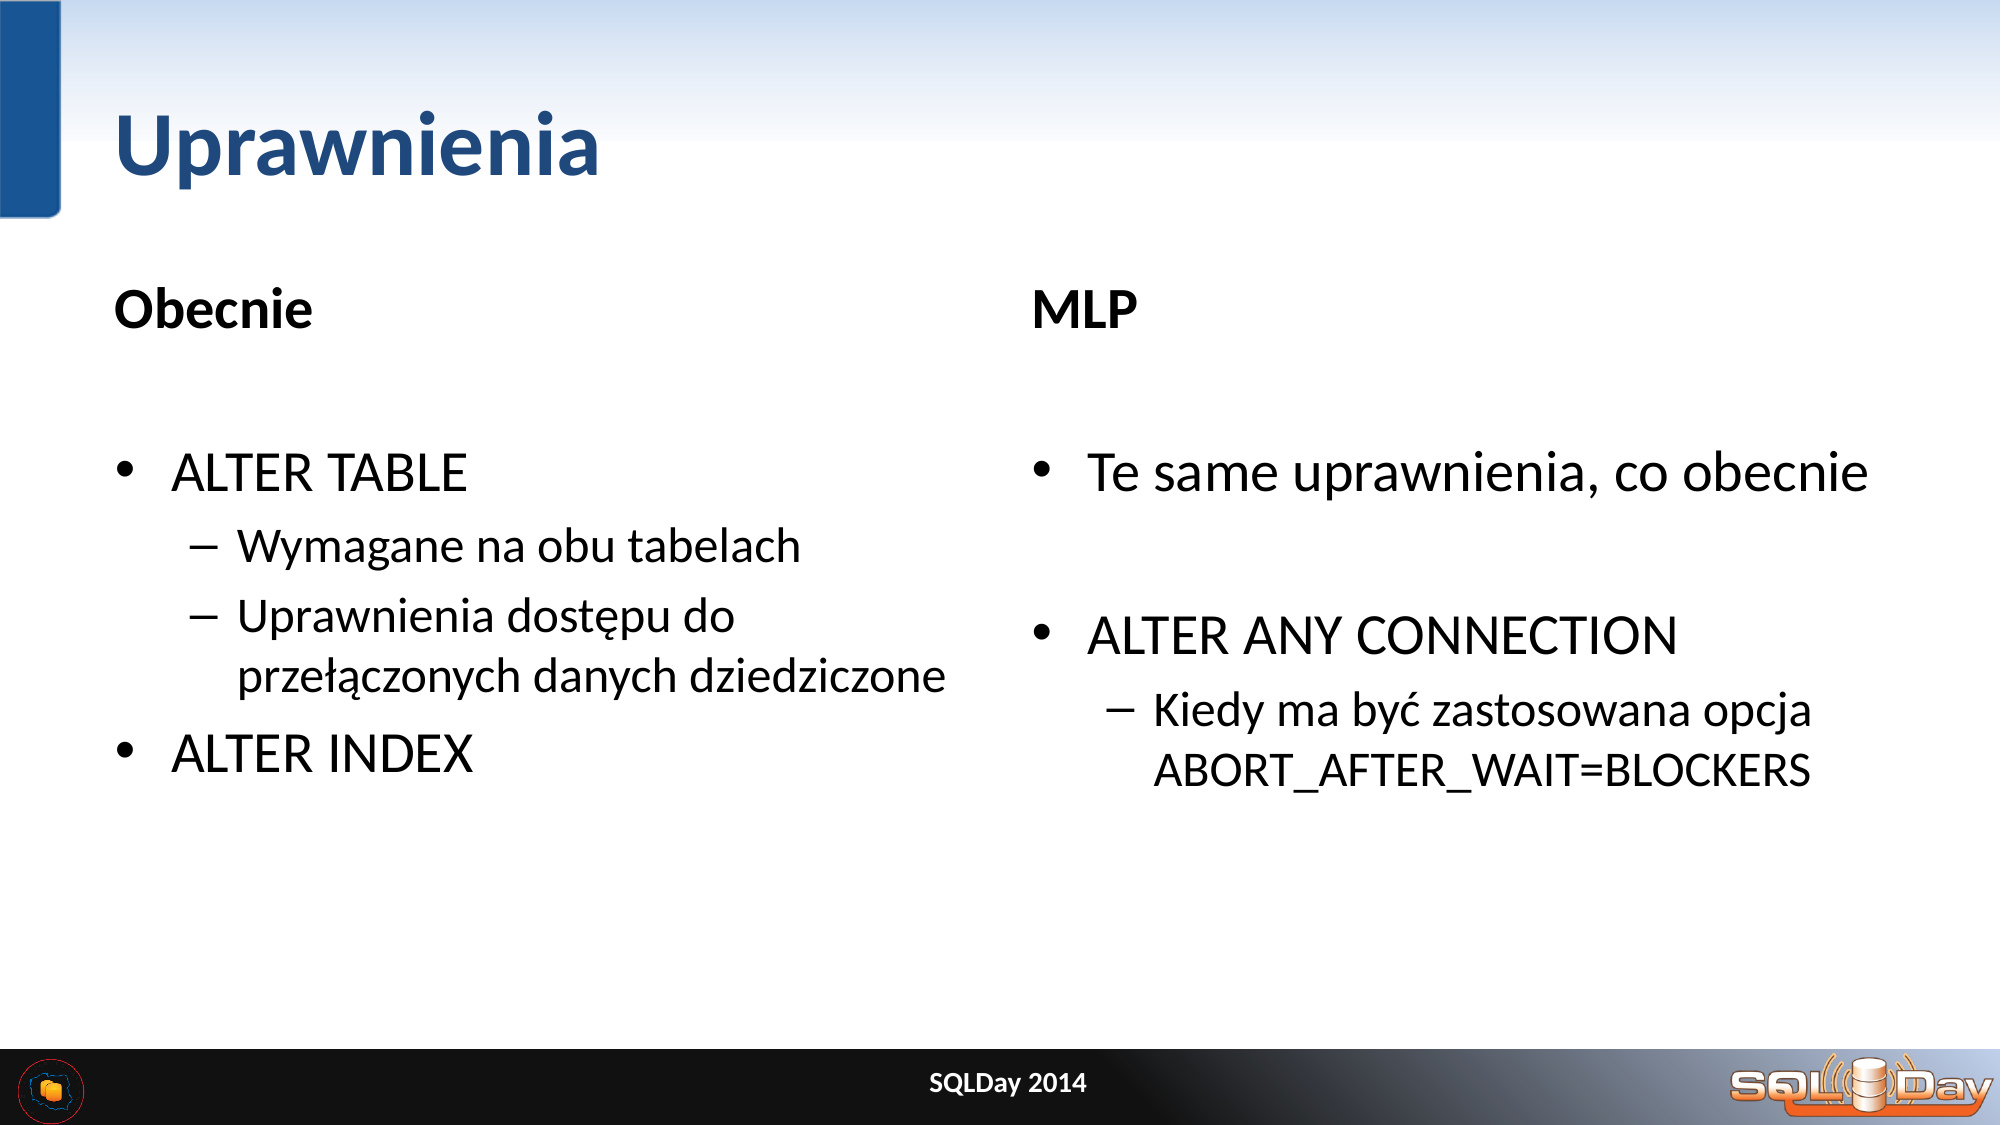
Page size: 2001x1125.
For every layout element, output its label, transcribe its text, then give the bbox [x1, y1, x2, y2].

picture [16, 1057, 85, 1125]
picture [1730, 1053, 1994, 1117]
picture [0, 0, 62, 219]
footer SQLDay 2014 [566, 1050, 1450, 1113]
title Uprawnienia [99, 45, 1900, 233]
list MLP Te same uprawnienia, co obecnie ALTER ANY CONNECTION Kiedy ma być zastosowana opcja ABORT_AFTER_WAIT=BLOCKERS [1016, 262, 1900, 1005]
list Obecnie ALTER TABLE Wymagane na obu tabelach Uprawnienia dostępu do przełączonych danych dziedziczone ALTER INDEX [99, 262, 984, 1005]
